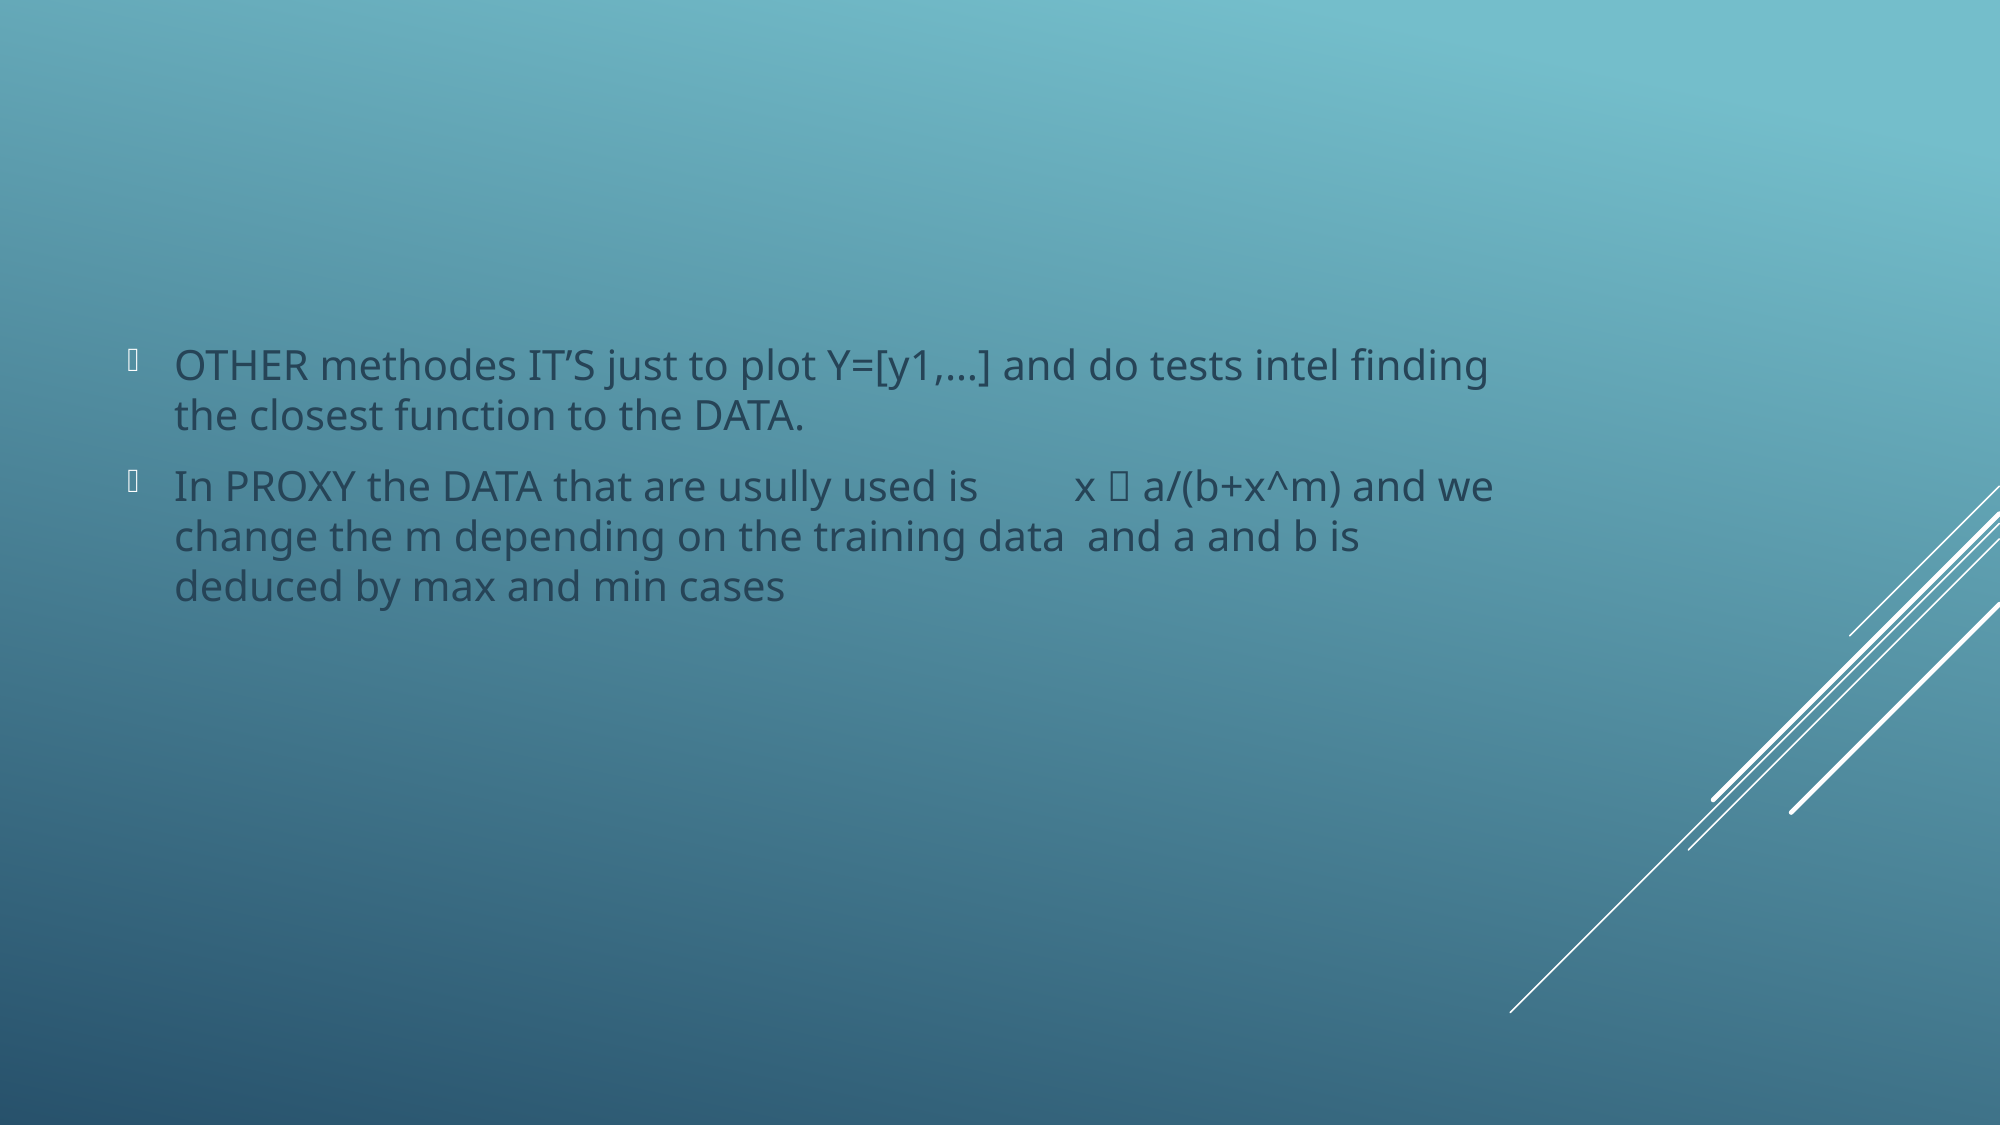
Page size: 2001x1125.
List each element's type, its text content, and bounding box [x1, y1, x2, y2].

list OTHER methodes IT’S just to plot Y=[y1,…] and do tests intel finding the closest function to the DATA. In PROXY the DATA that are usully used is x  a/(b+x^m) and we change the m depending on the training data and a and b is deduced by max and min cases [112, 178, 1513, 772]
